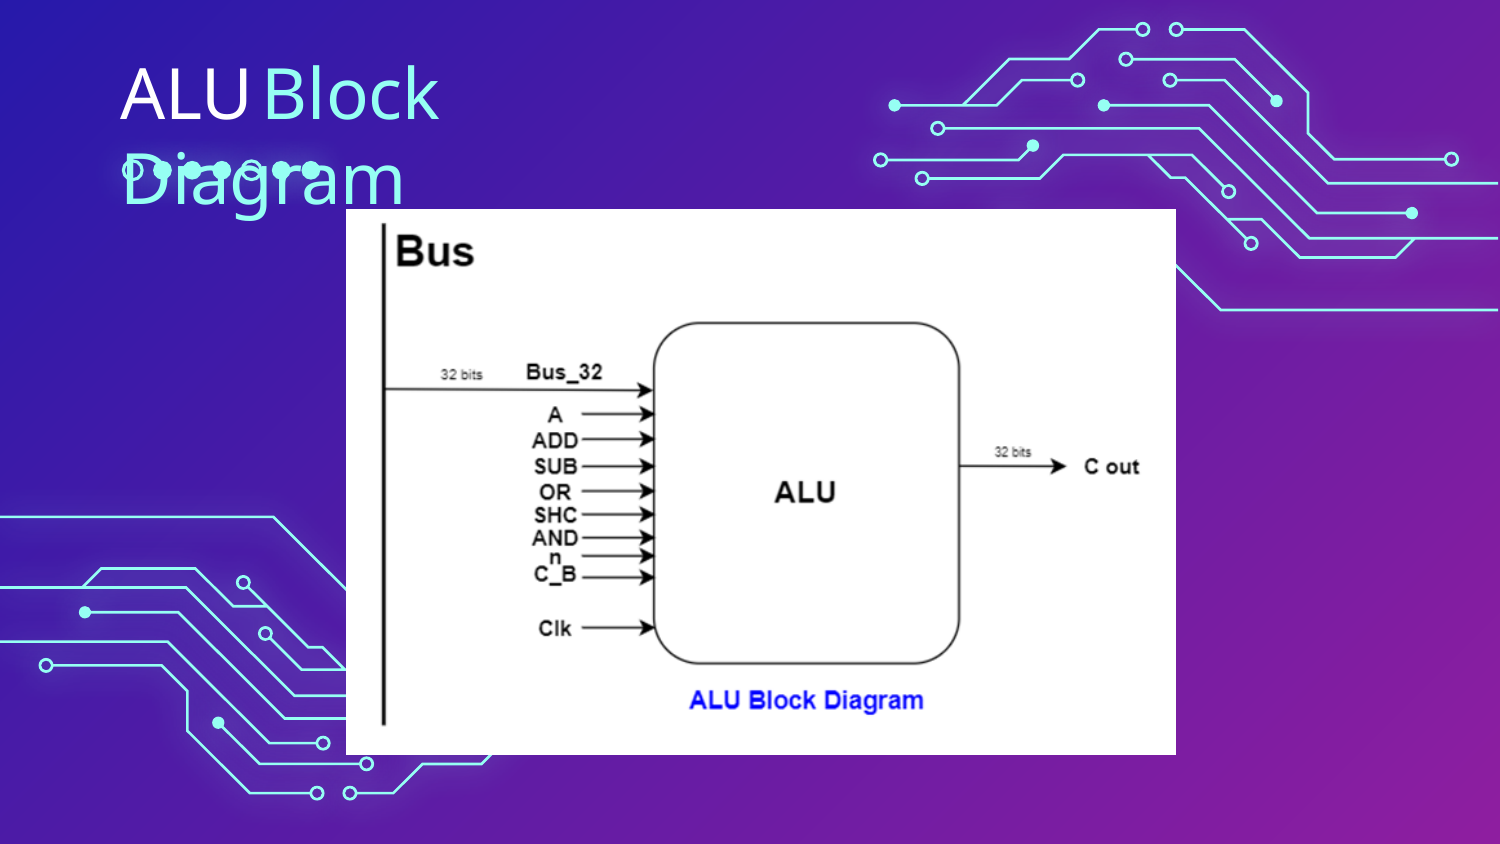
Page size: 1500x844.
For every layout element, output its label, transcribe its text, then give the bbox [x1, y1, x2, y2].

text_box ALU Block Diagram [105, 41, 646, 311]
picture [346, 209, 1177, 756]
